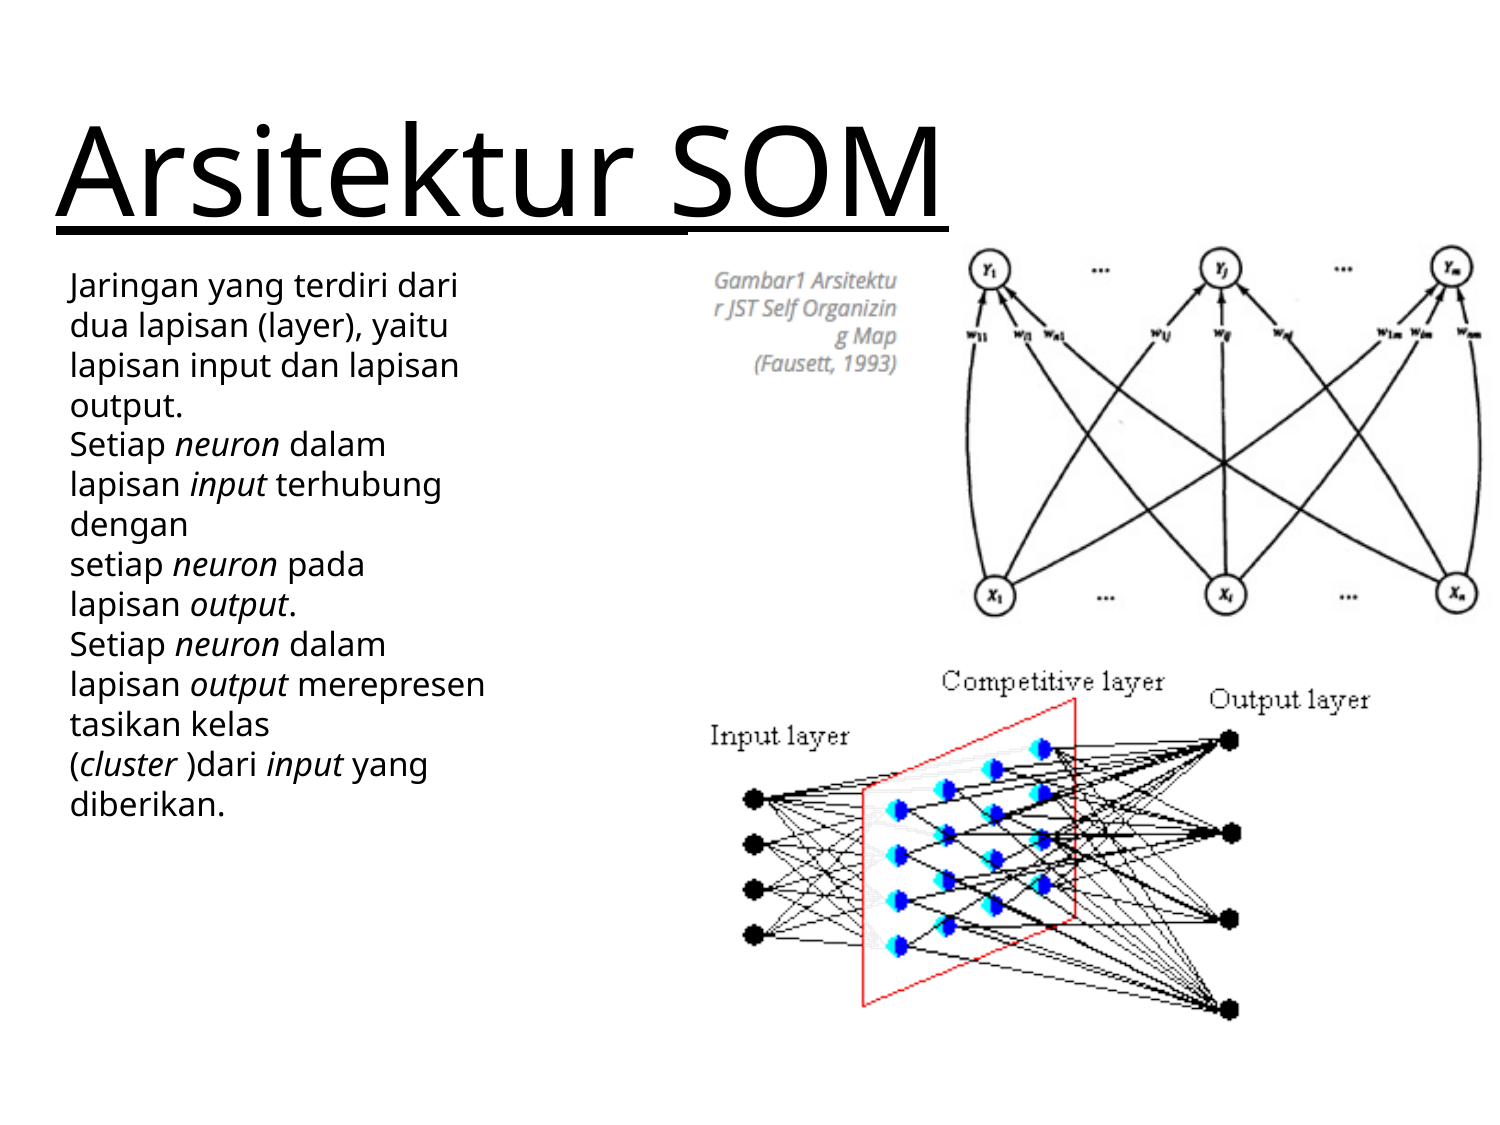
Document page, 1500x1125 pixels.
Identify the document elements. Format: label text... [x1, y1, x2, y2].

list Jaringan yang terdiri dari dua lapisan (layer), yaitu lapisan input dan lapisan output. Setiap neuron dalam lapisan input terhubung dengan setiap neuron pada lapisan output. Setiap neuron dalam lapisan output merepresentasikan kelas (cluster )dari input yang diberikan. [54, 248, 503, 958]
title Arsitektur SOM [0, 40, 1124, 294]
picture [688, 232, 1500, 626]
picture [688, 655, 1500, 1086]
